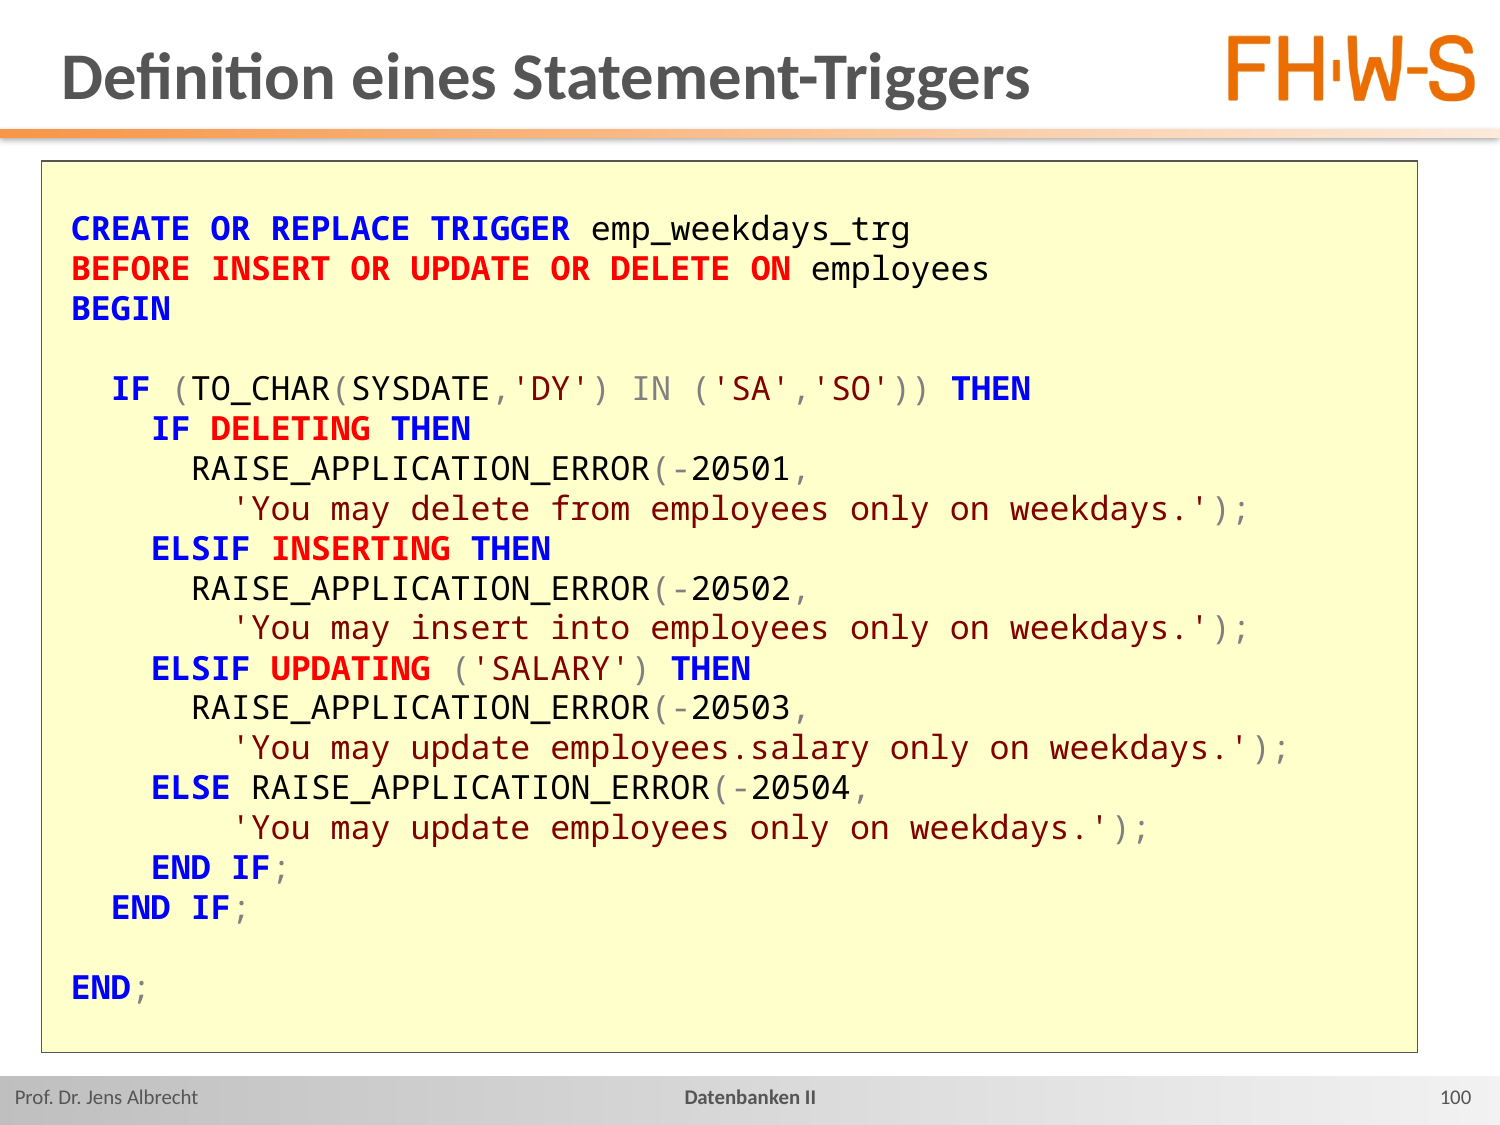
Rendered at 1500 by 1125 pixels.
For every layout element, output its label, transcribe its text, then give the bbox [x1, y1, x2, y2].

picture [1228, 35, 1483, 114]
text_box CREATE OR REPLACE TRIGGER emp_weekdays_trg BEFORE INSERT OR UPDATE OR DELETE ON employees BEGIN IF (TO_CHAR(SYSDATE,'DY') IN ('SA','SO')) THEN IF DELETING THEN RAISE_APPLICATION_ERROR(-20501, 'You may delete from employees only on weekdays.'); ELSIF INSERTING THEN RAISE_APPLICATION_ERROR(-20502, 'You may insert into employees only on weekdays.'); ELSIF UPDATING ('SALARY') THEN RAISE_APPLICATION_ERROR(-20503, 'You may update employees.salary only on weekdays.'); ELSE RAISE_APPLICATION_ERROR(-20504, 'You may update employees only on weekdays.'); END IF; END IF; END; [41, 160, 1418, 1053]
title Definition eines Statement-Triggers [47, 25, 1211, 126]
